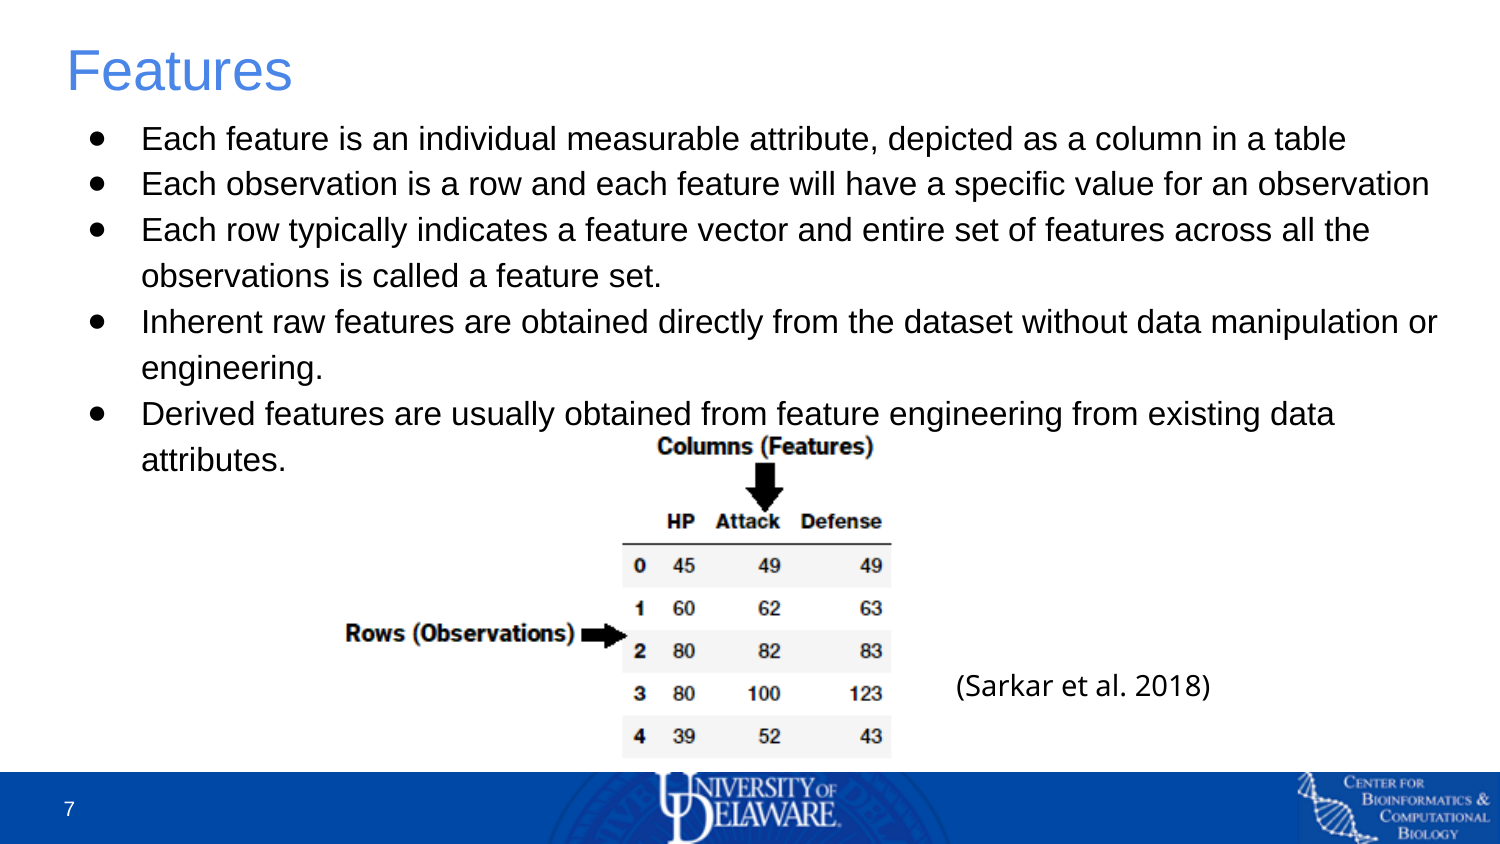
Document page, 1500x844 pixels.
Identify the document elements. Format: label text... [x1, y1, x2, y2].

picture [342, 432, 900, 766]
text_box Each feature is an individual measurable attribute, depicted as a column in a table Each observation is a row and each feature will have a specific value for an observation Each row typically indicates a feature vector and entire set of features across all the observations is called a feature set. Inherent raw features are obtained directly from the dataset without data manipulation or engineering. Derived features are usually obtained from feature engineering from existing data attributes. [51, 95, 1478, 493]
picture [0, 772, 1500, 844]
title Features [51, 18, 1449, 95]
text_box (Sarkar et al. 2018) [941, 652, 1238, 718]
